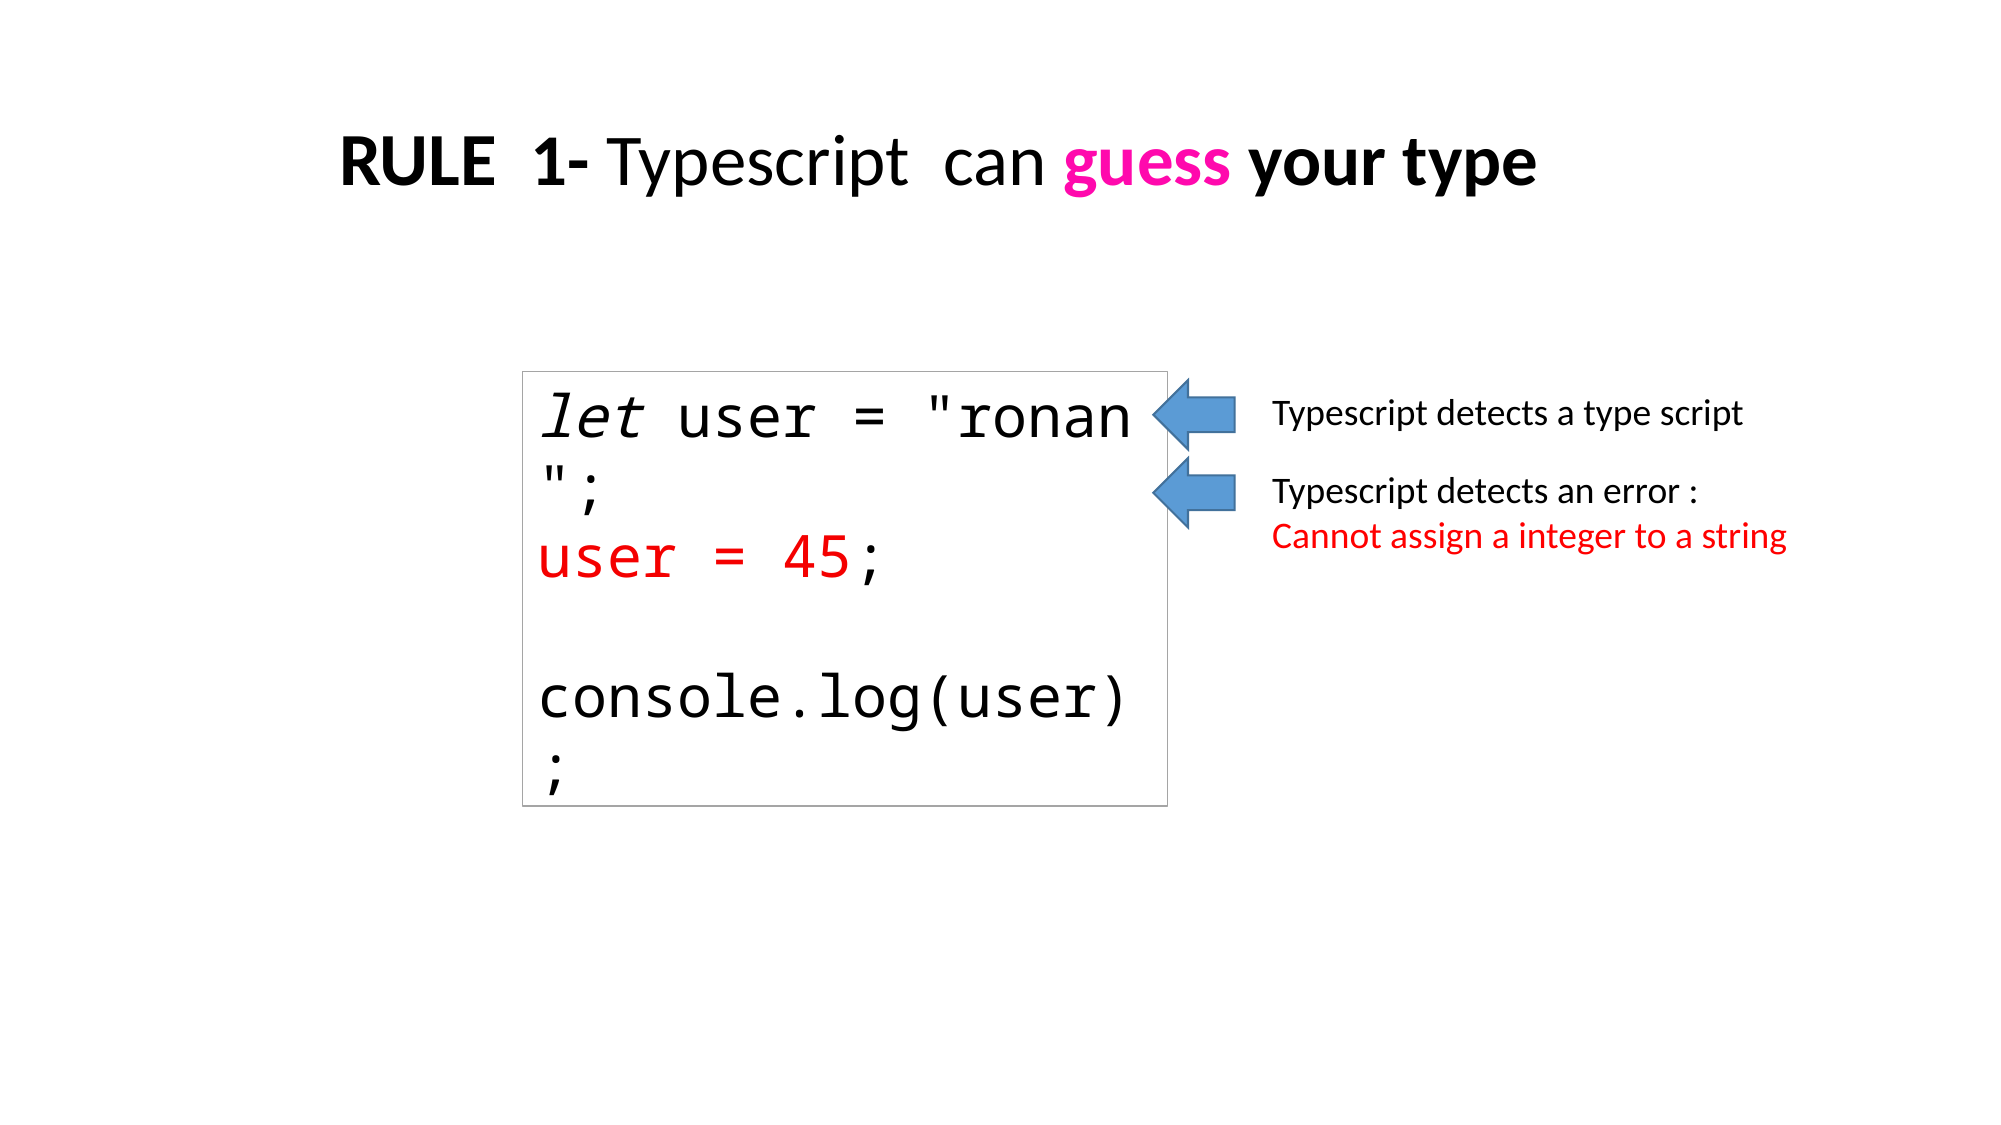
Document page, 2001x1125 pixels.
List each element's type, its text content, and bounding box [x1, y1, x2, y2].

text_box Typescript detects an error : Cannot assign a integer to a string [1257, 458, 1809, 564]
text_box Typescript detects a type script [1257, 380, 1765, 441]
text_box [1153, 458, 1235, 528]
text_box RULE 1- Typescript can guess your type [318, 103, 1560, 209]
text_box let user = "ronan"; user = 45; console.log(user); [522, 371, 1168, 807]
text_box [1153, 380, 1235, 450]
